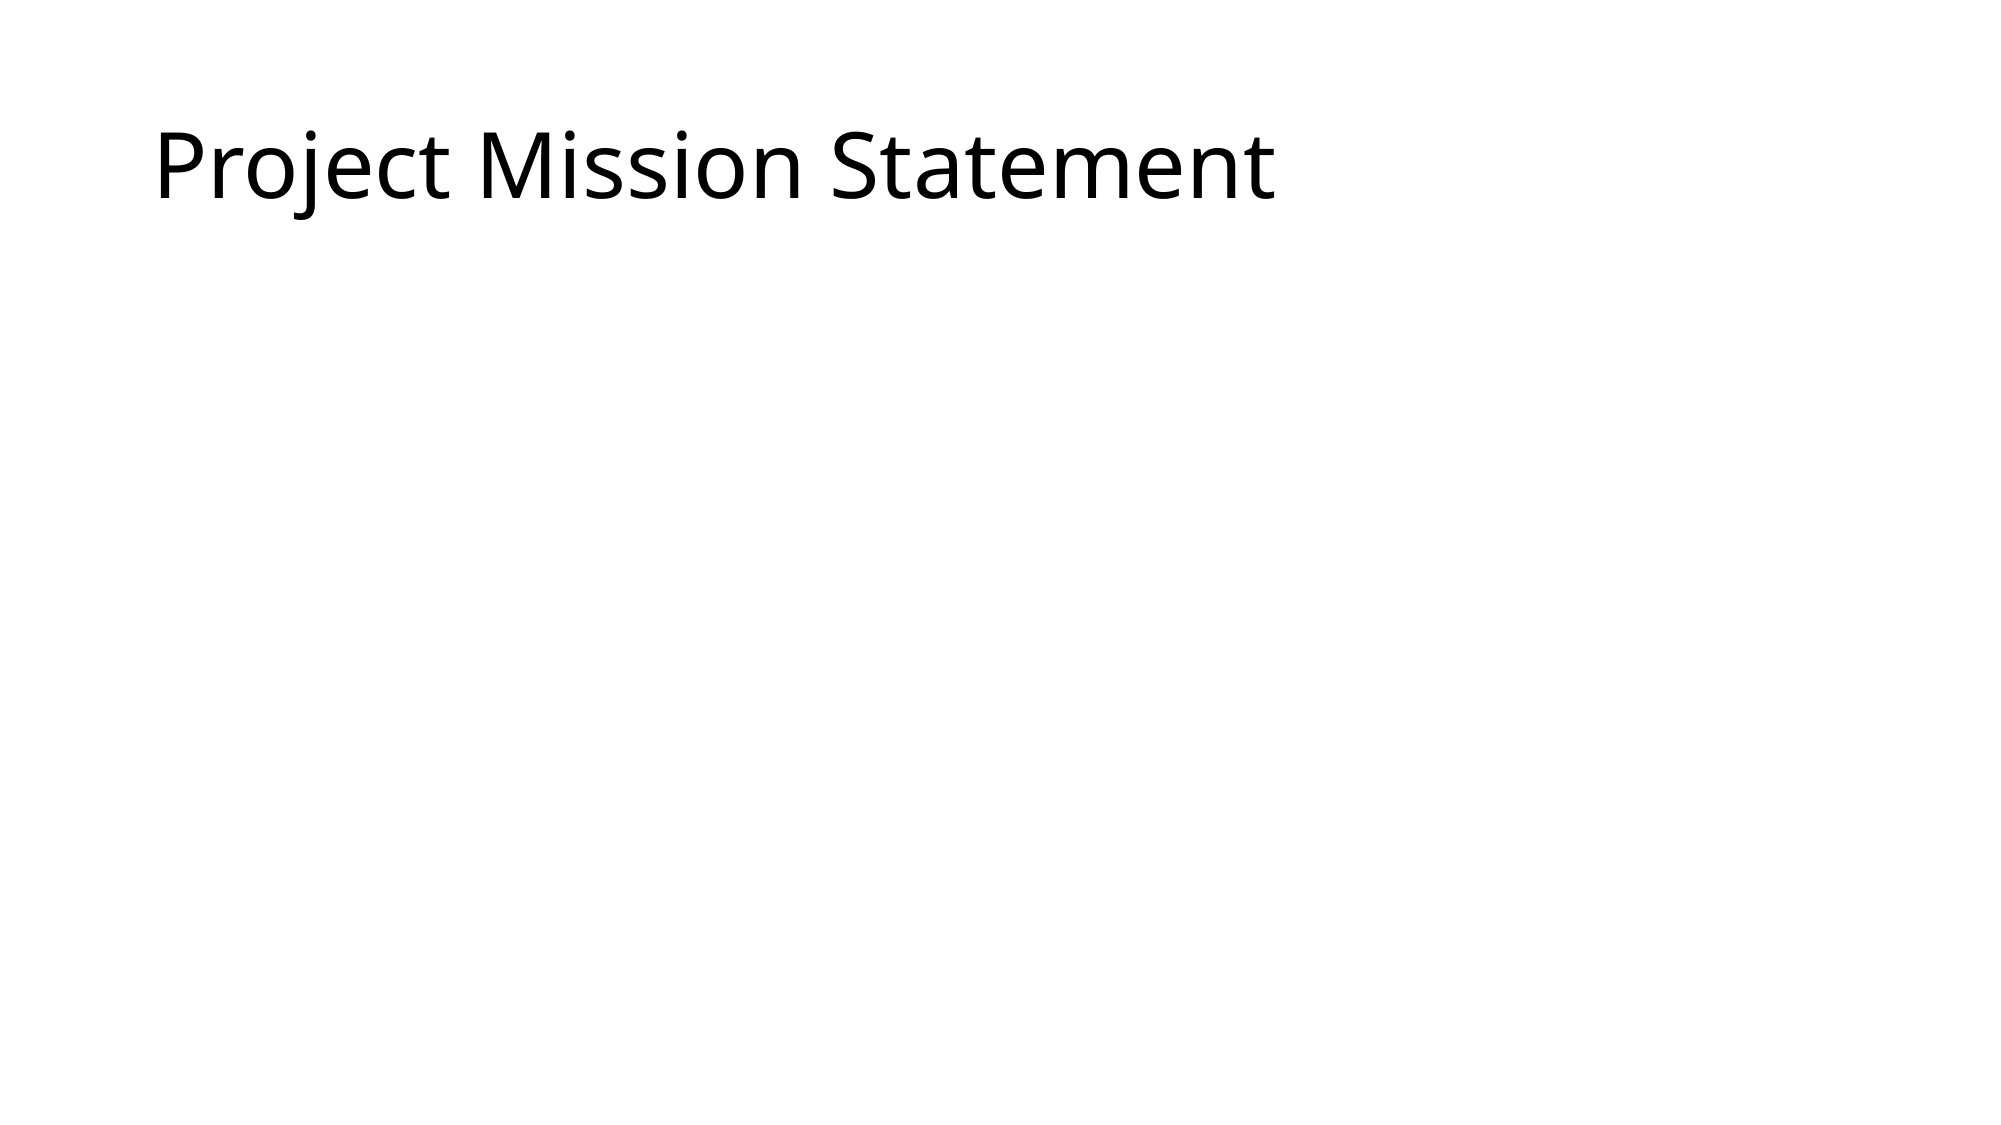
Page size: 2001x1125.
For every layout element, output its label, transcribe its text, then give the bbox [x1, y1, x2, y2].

title Project Mission Statement [137, 59, 1863, 278]
